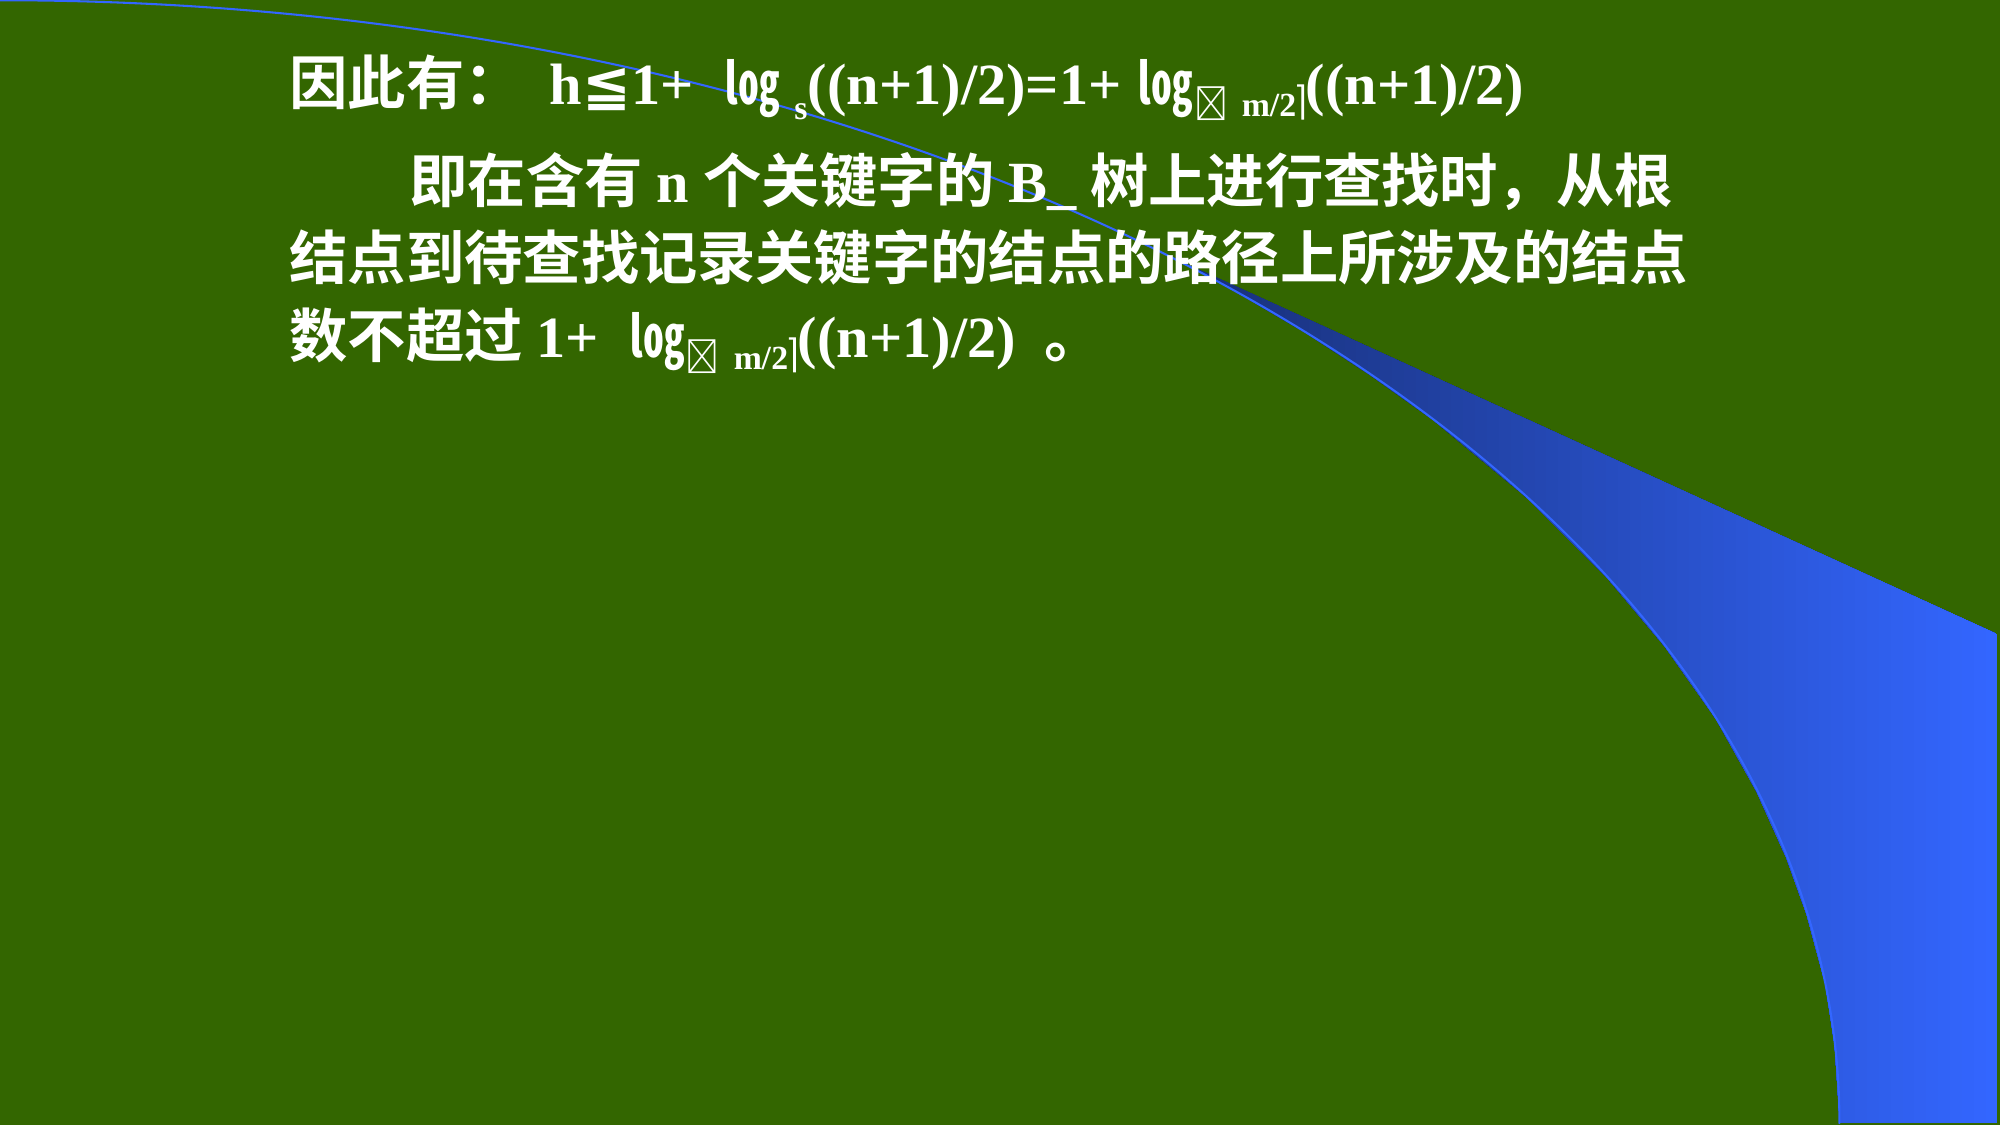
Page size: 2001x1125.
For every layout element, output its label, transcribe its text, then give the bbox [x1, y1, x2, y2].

text_box 因此有： h≦1+ ㏒s((n+1)/2)=1+㏒m/2((n+1)/2) 即在含有n个关键字的B_树上进行查找时，从根结点到待查找记录关键字的结点的路径上所涉及的结点数不超过1+ ㏒m/2((n+1)/2) 。 [274, 30, 1721, 386]
